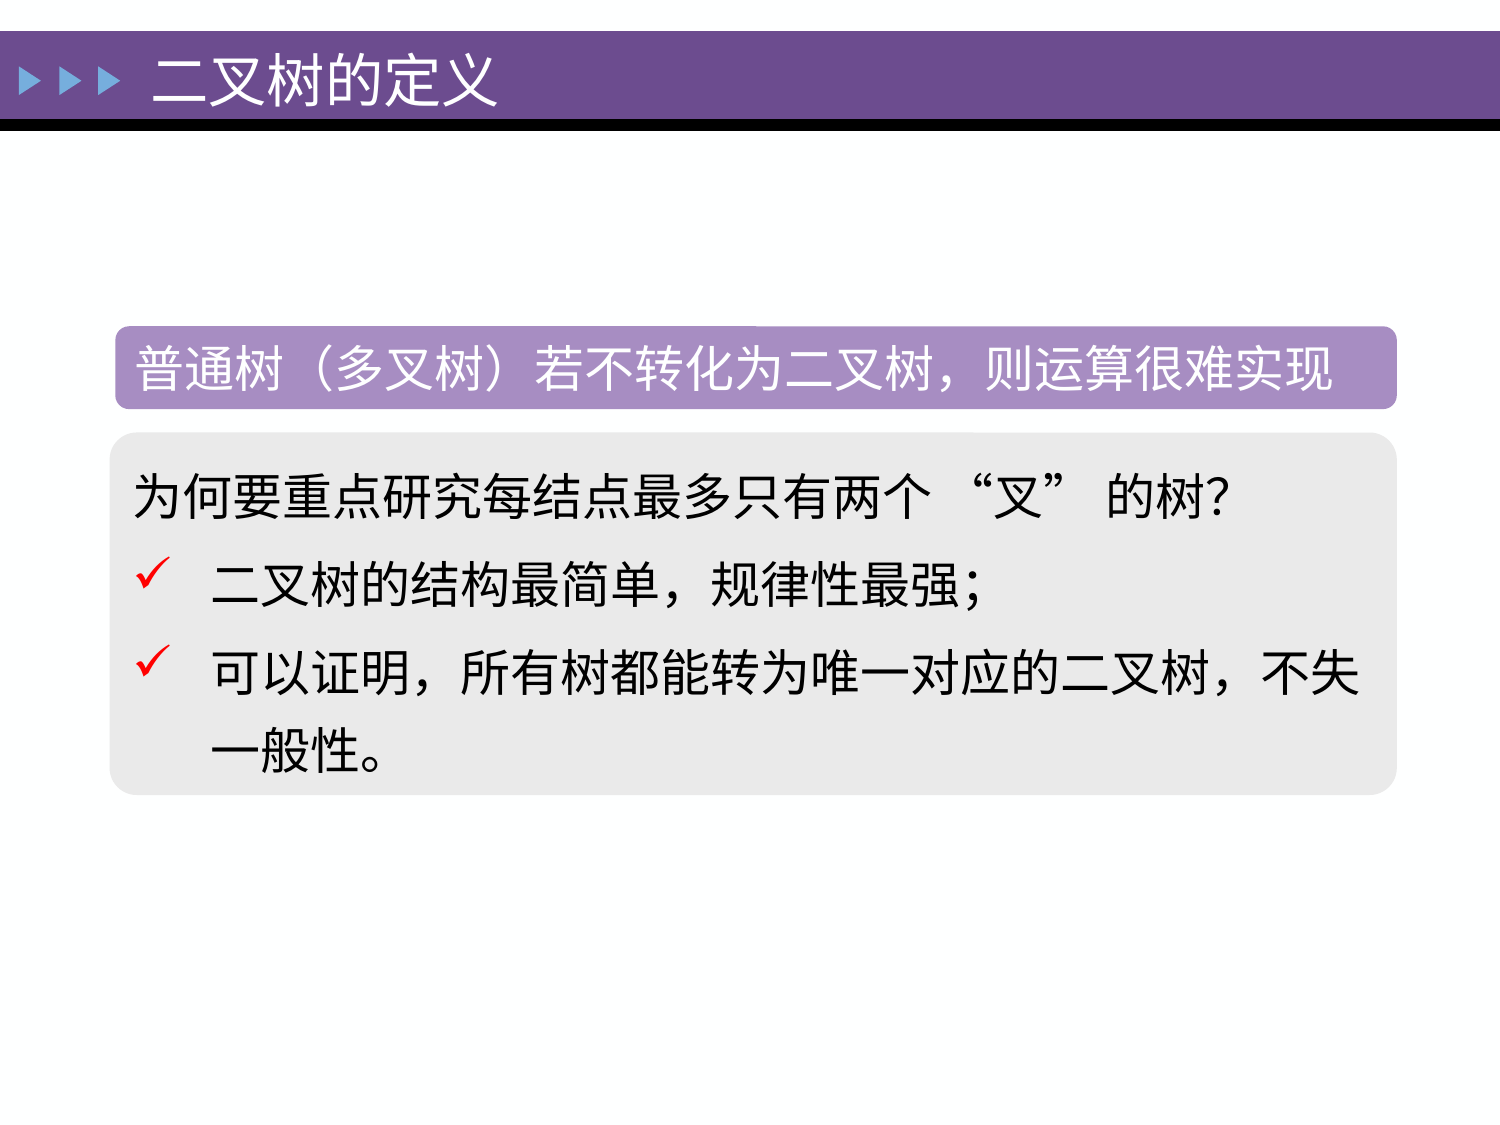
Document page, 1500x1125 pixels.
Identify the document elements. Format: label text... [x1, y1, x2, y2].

text_box 普通树（多叉树）若不转化为二叉树，则运算很难实现 [115, 326, 1397, 410]
text_box 为何要重点研究每结点最多只有两个 “叉” 的树？ 二叉树的结构最简单，规律性最强； 可以证明，所有树都能转为唯一对应的二叉树，不失一般性。 [109, 432, 1397, 796]
text_box 二叉树的定义 [135, 36, 657, 122]
